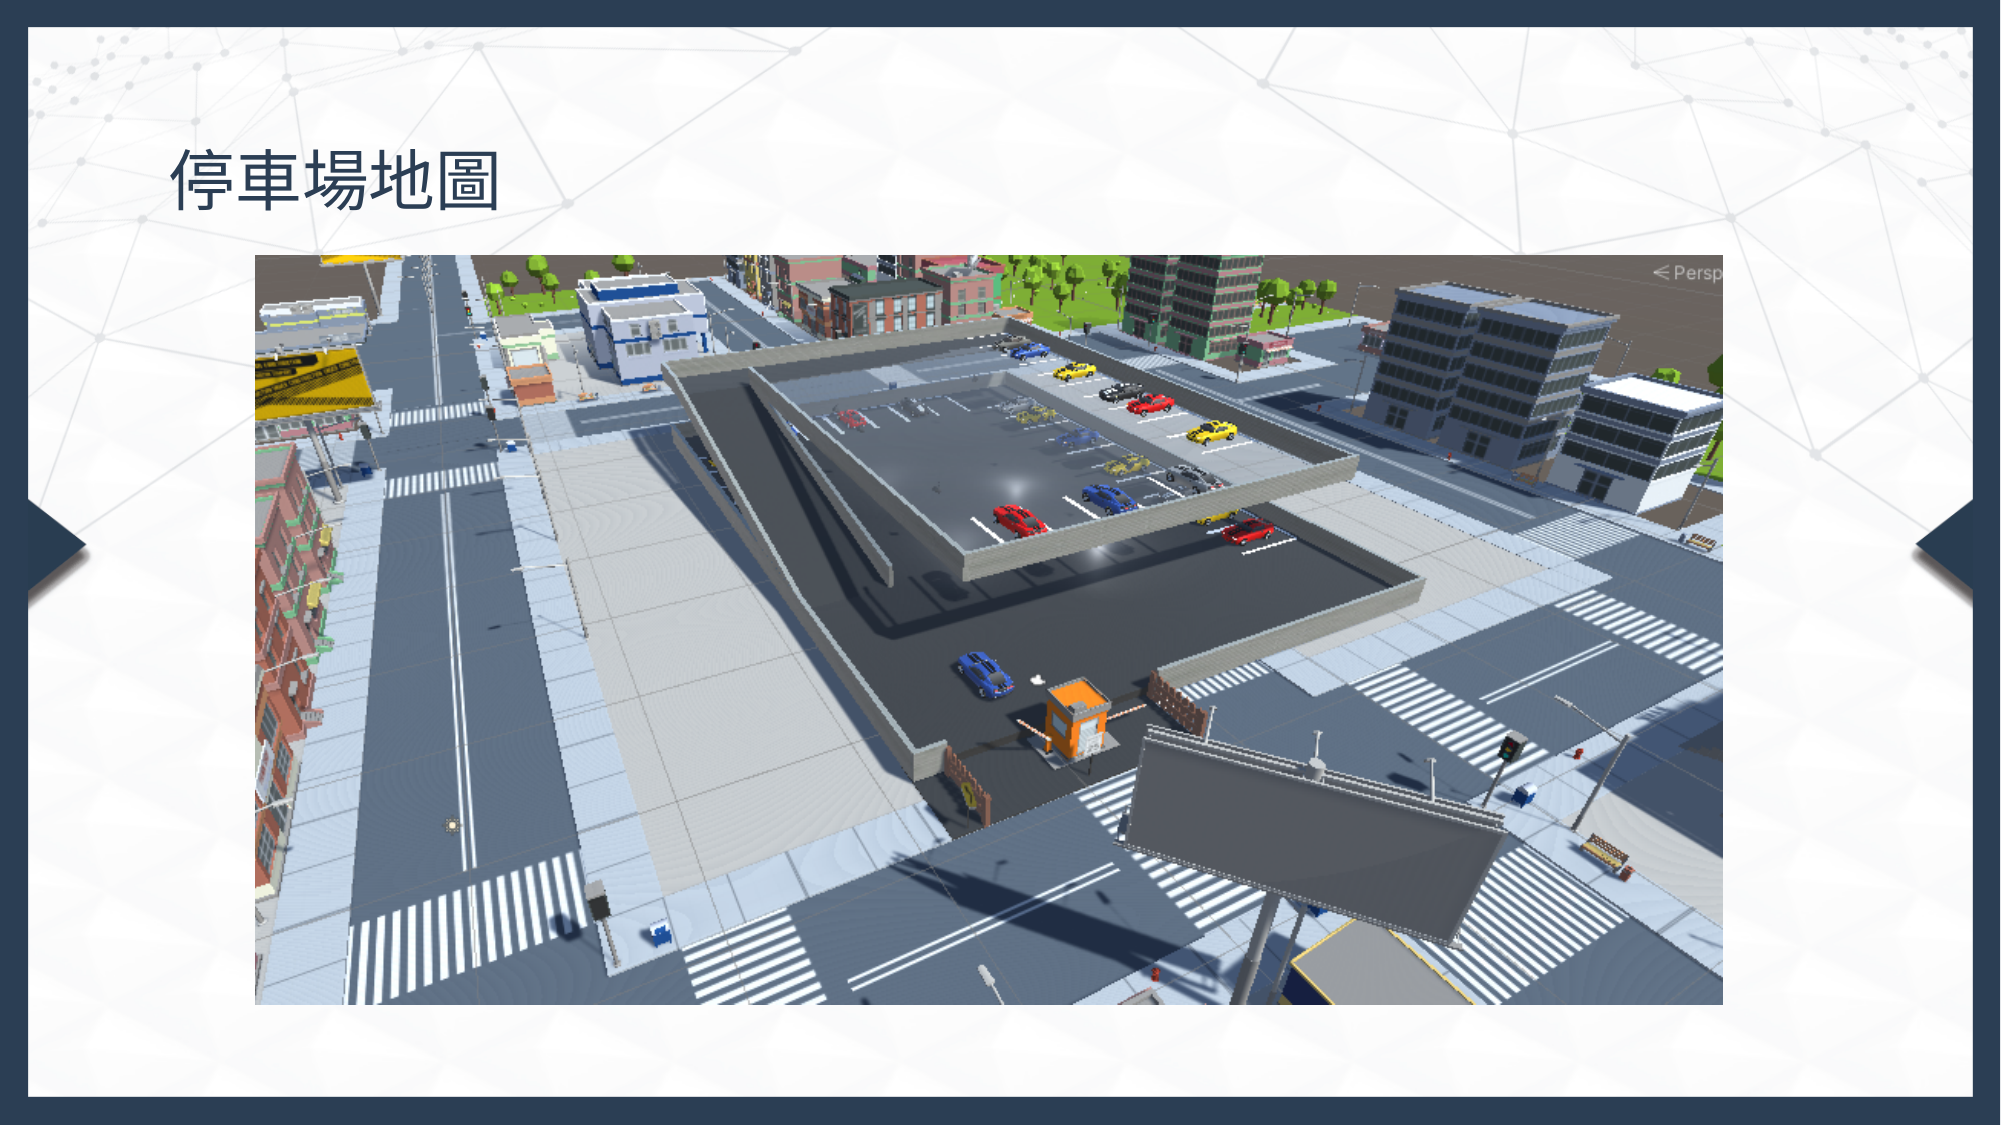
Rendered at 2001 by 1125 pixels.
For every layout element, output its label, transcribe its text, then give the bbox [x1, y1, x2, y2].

text_box 停車場地圖 [153, 131, 710, 227]
picture [0, 0, 2001, 1125]
